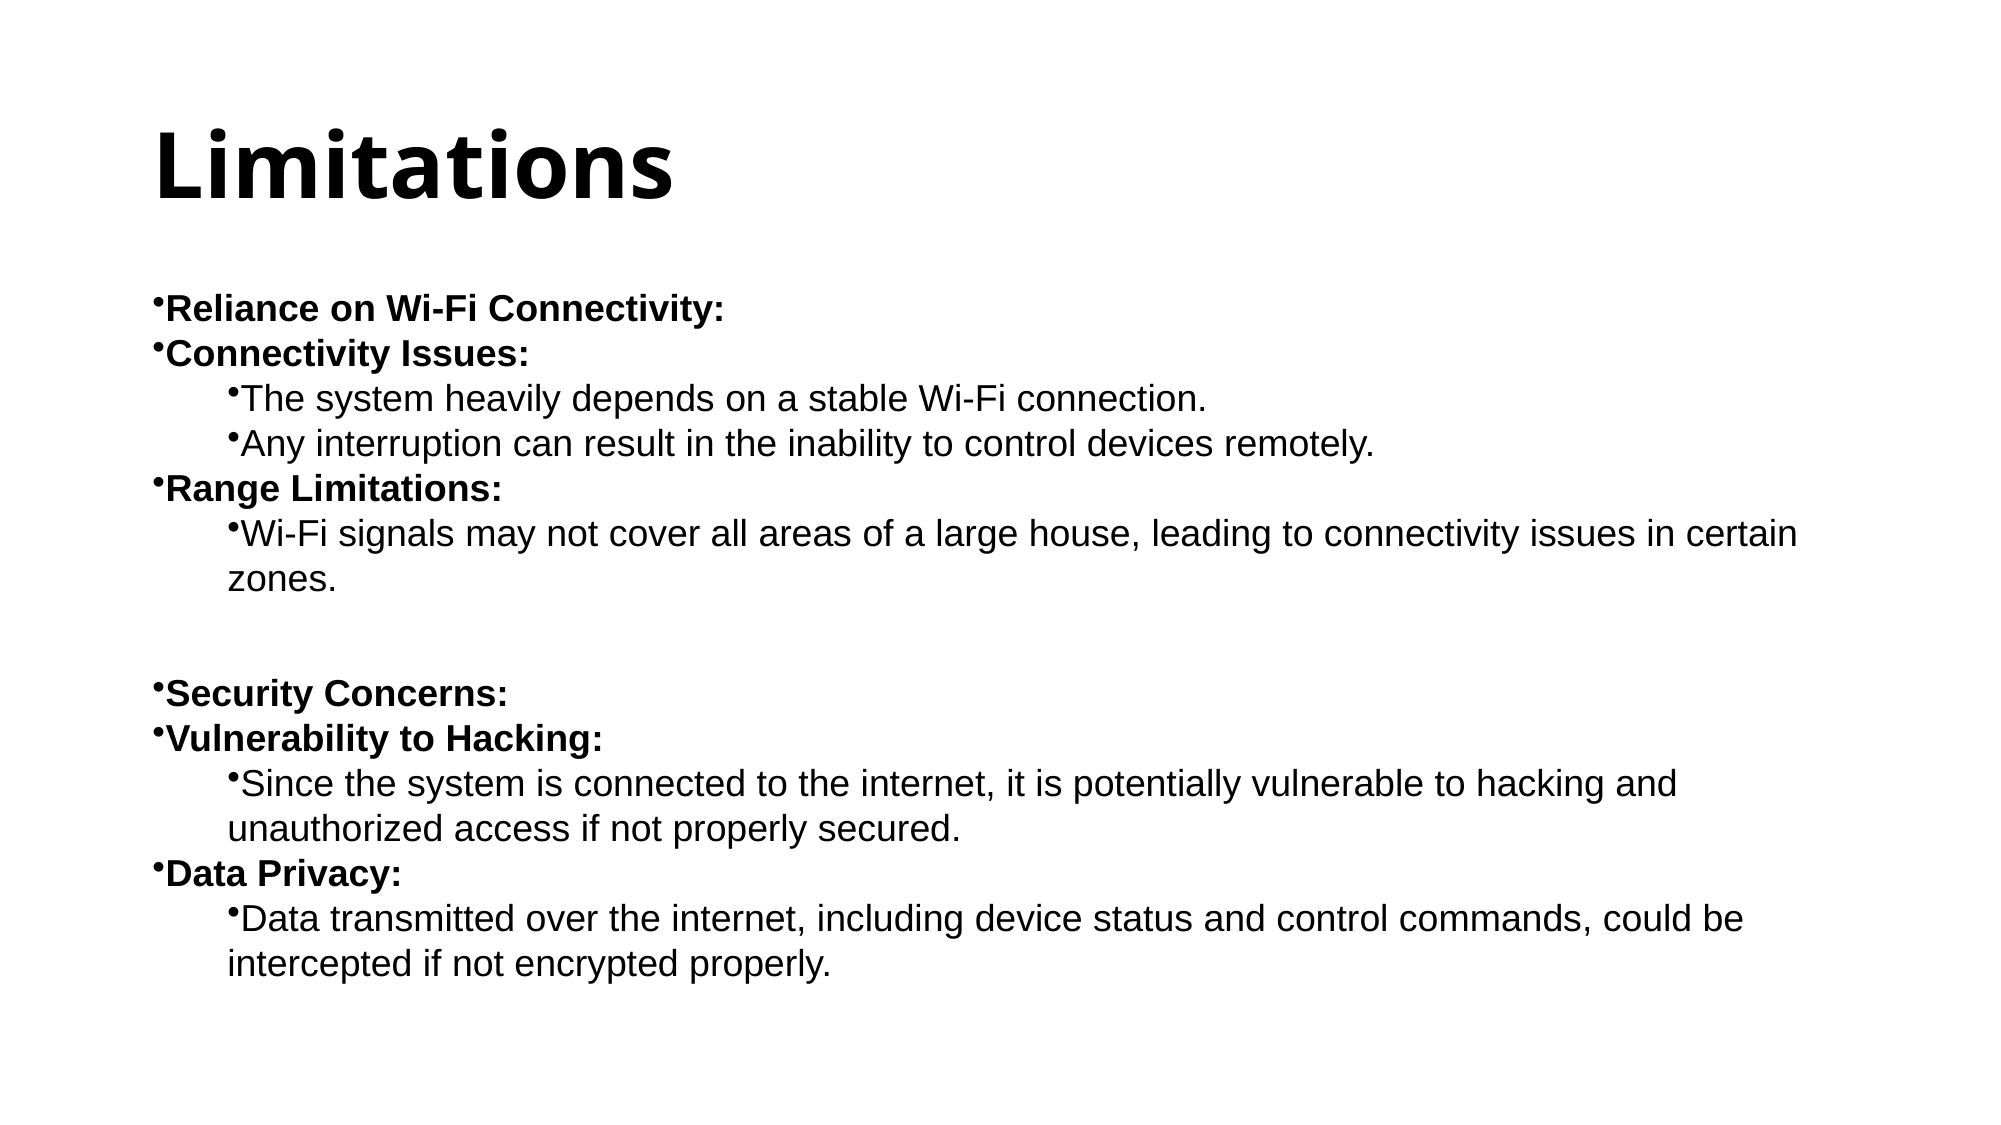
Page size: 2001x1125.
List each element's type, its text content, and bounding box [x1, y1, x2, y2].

list Reliance on Wi-Fi Connectivity: Connectivity Issues: The system heavily depends on a stable Wi-Fi connection. Any interruption can result in the inability to control devices remotely. Range Limitations: Wi-Fi signals may not cover all areas of a large house, leading to connectivity issues in certain zones. Security Concerns: Vulnerability to Hacking: Since the system is connected to the internet, it is potentially vulnerable to hacking and unauthorized access if not properly secured. Data Privacy: Data transmitted over the internet, including device status and control commands, could be intercepted if not encrypted properly. [137, 276, 1863, 1037]
title Limitations [137, 59, 1863, 276]
